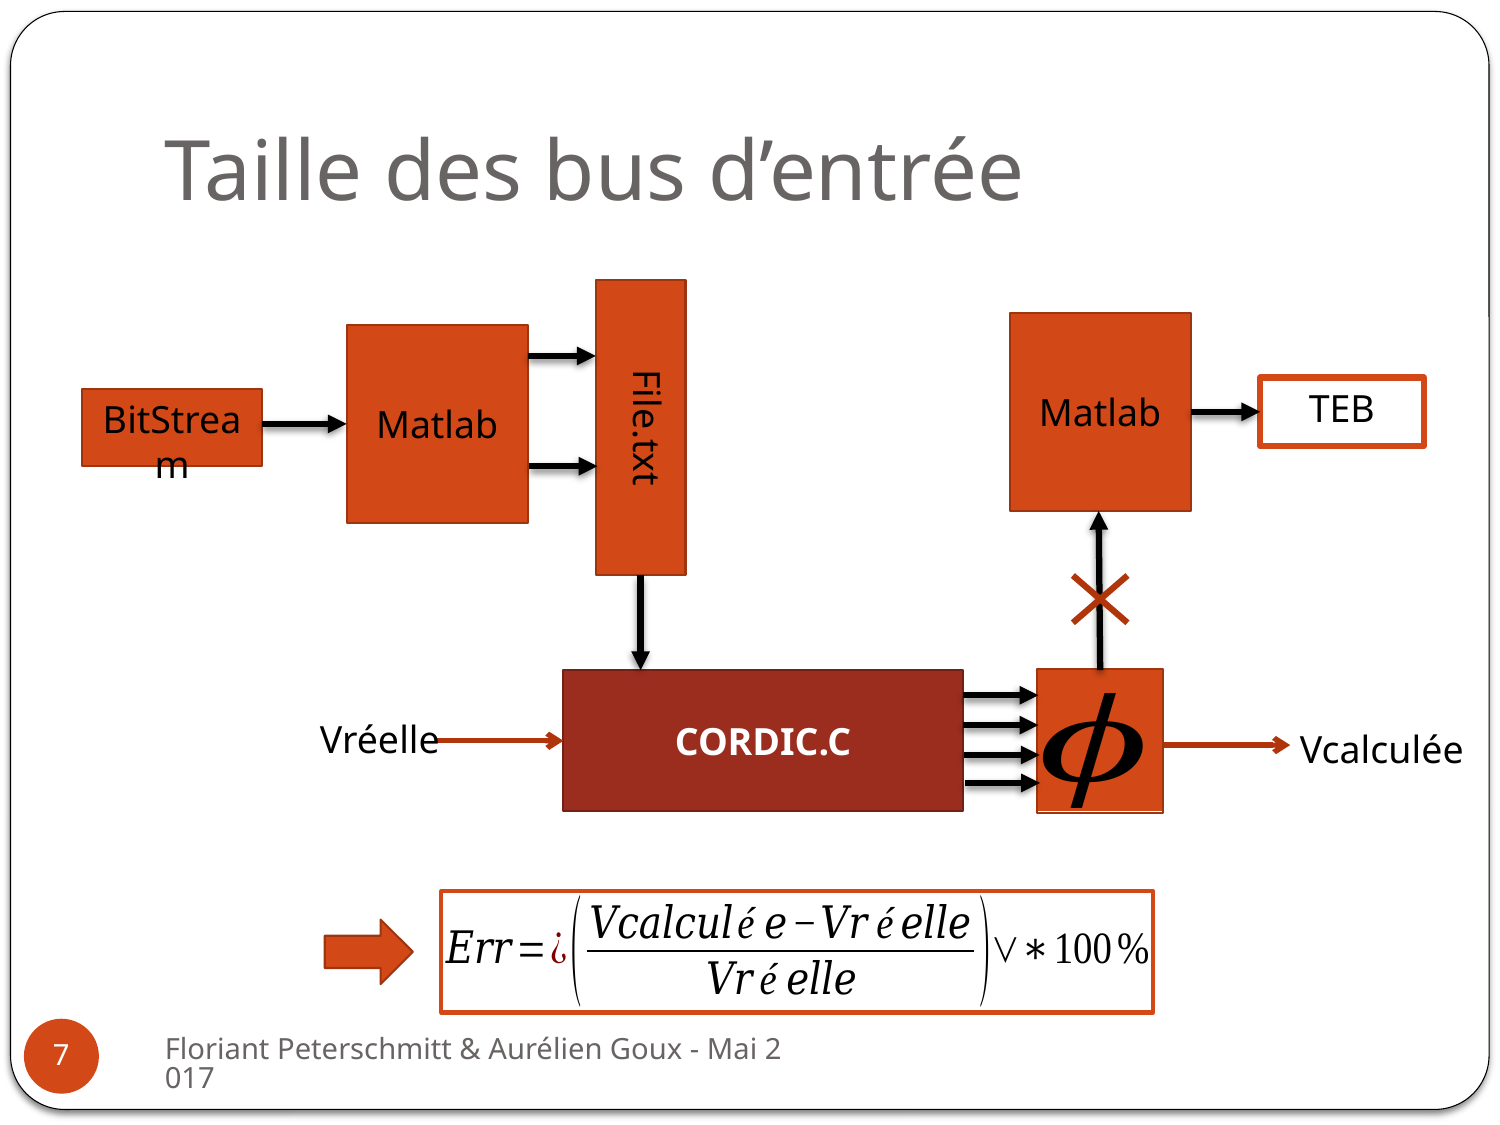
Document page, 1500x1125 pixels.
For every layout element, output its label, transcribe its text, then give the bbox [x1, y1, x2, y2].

footer Floriant Peterschmitt & Aurélien Goux - Mai 2017 [150, 1012, 800, 1088]
text_box [323, 918, 414, 986]
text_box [82, 279, 1425, 812]
title Taille des bus d’entrée [150, 45, 1425, 233]
slide_number 7 [23, 1018, 99, 1094]
